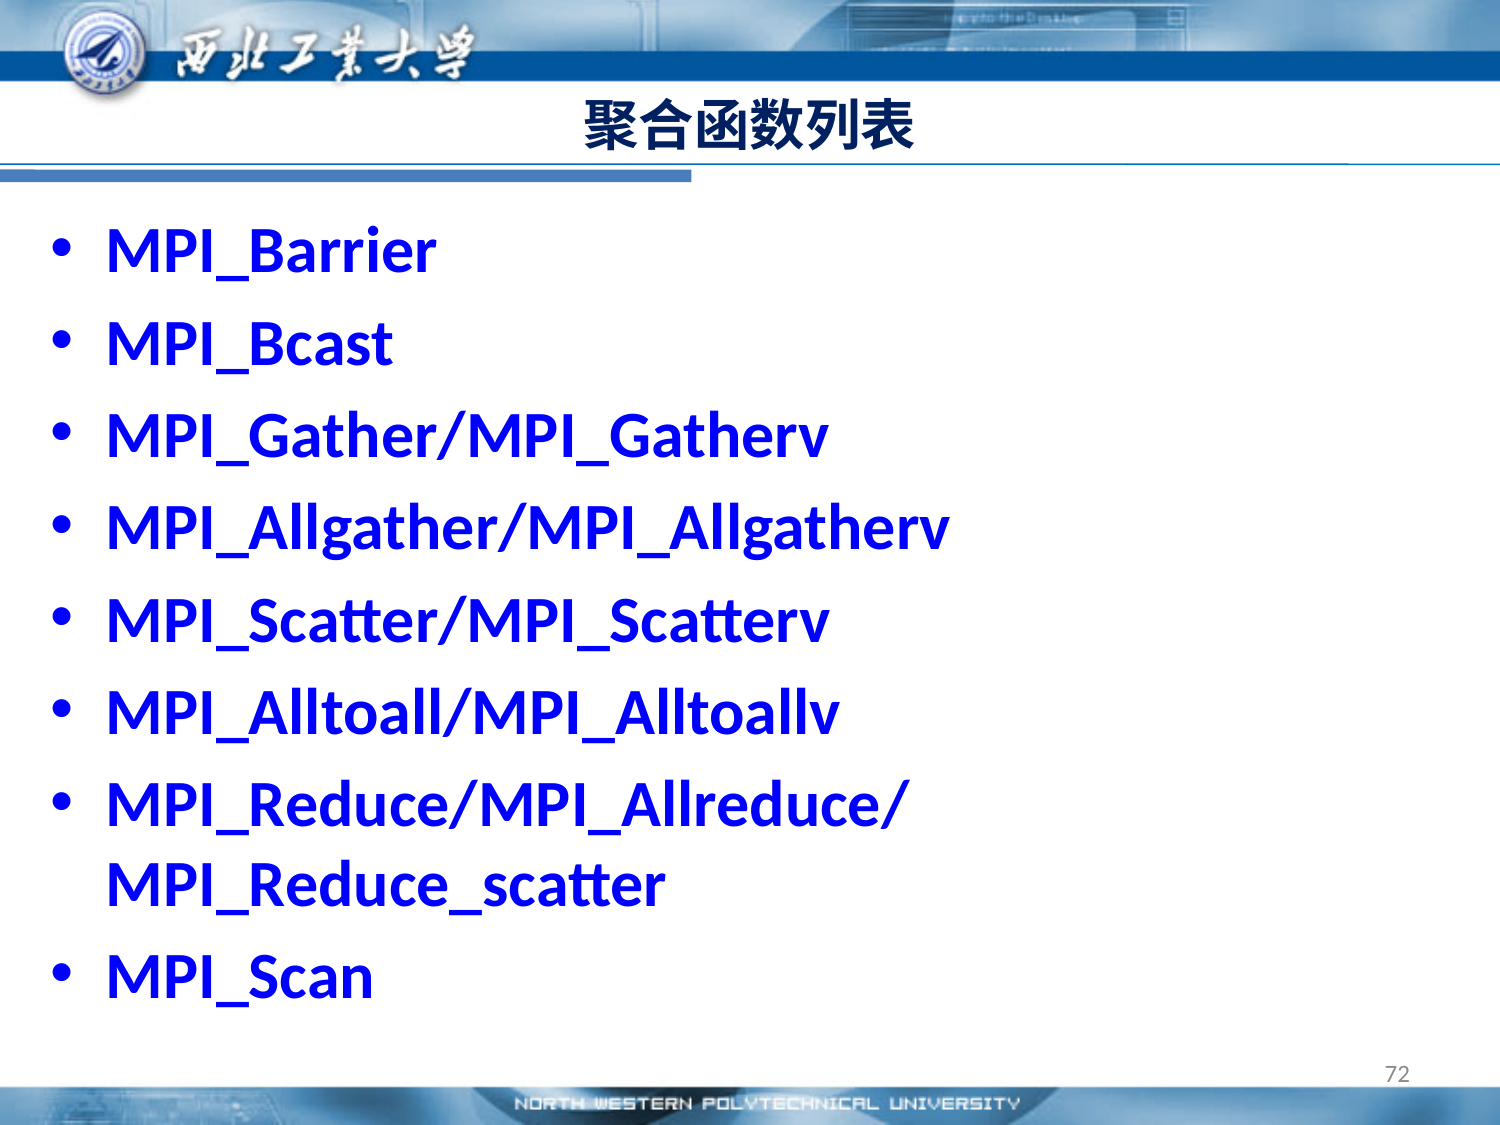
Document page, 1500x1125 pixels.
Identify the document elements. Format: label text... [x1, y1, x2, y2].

picture [0, 165, 1500, 1125]
title 聚合函数列表 [35, 82, 1465, 164]
slide_number 72 [1074, 1042, 1425, 1103]
picture [0, 0, 1500, 163]
list MPI_Barrier MPI_Bcast MPI_Gather/MPI_Gatherv MPI_Allgather/MPI_Allgatherv MPI_Scatter/MPI_Scatterv MPI_Alltoall/MPI_Alltoallv MPI_Reduce/MPI_Allreduce/MPI_Reduce_scatter MPI_Scan [35, 199, 1465, 1020]
